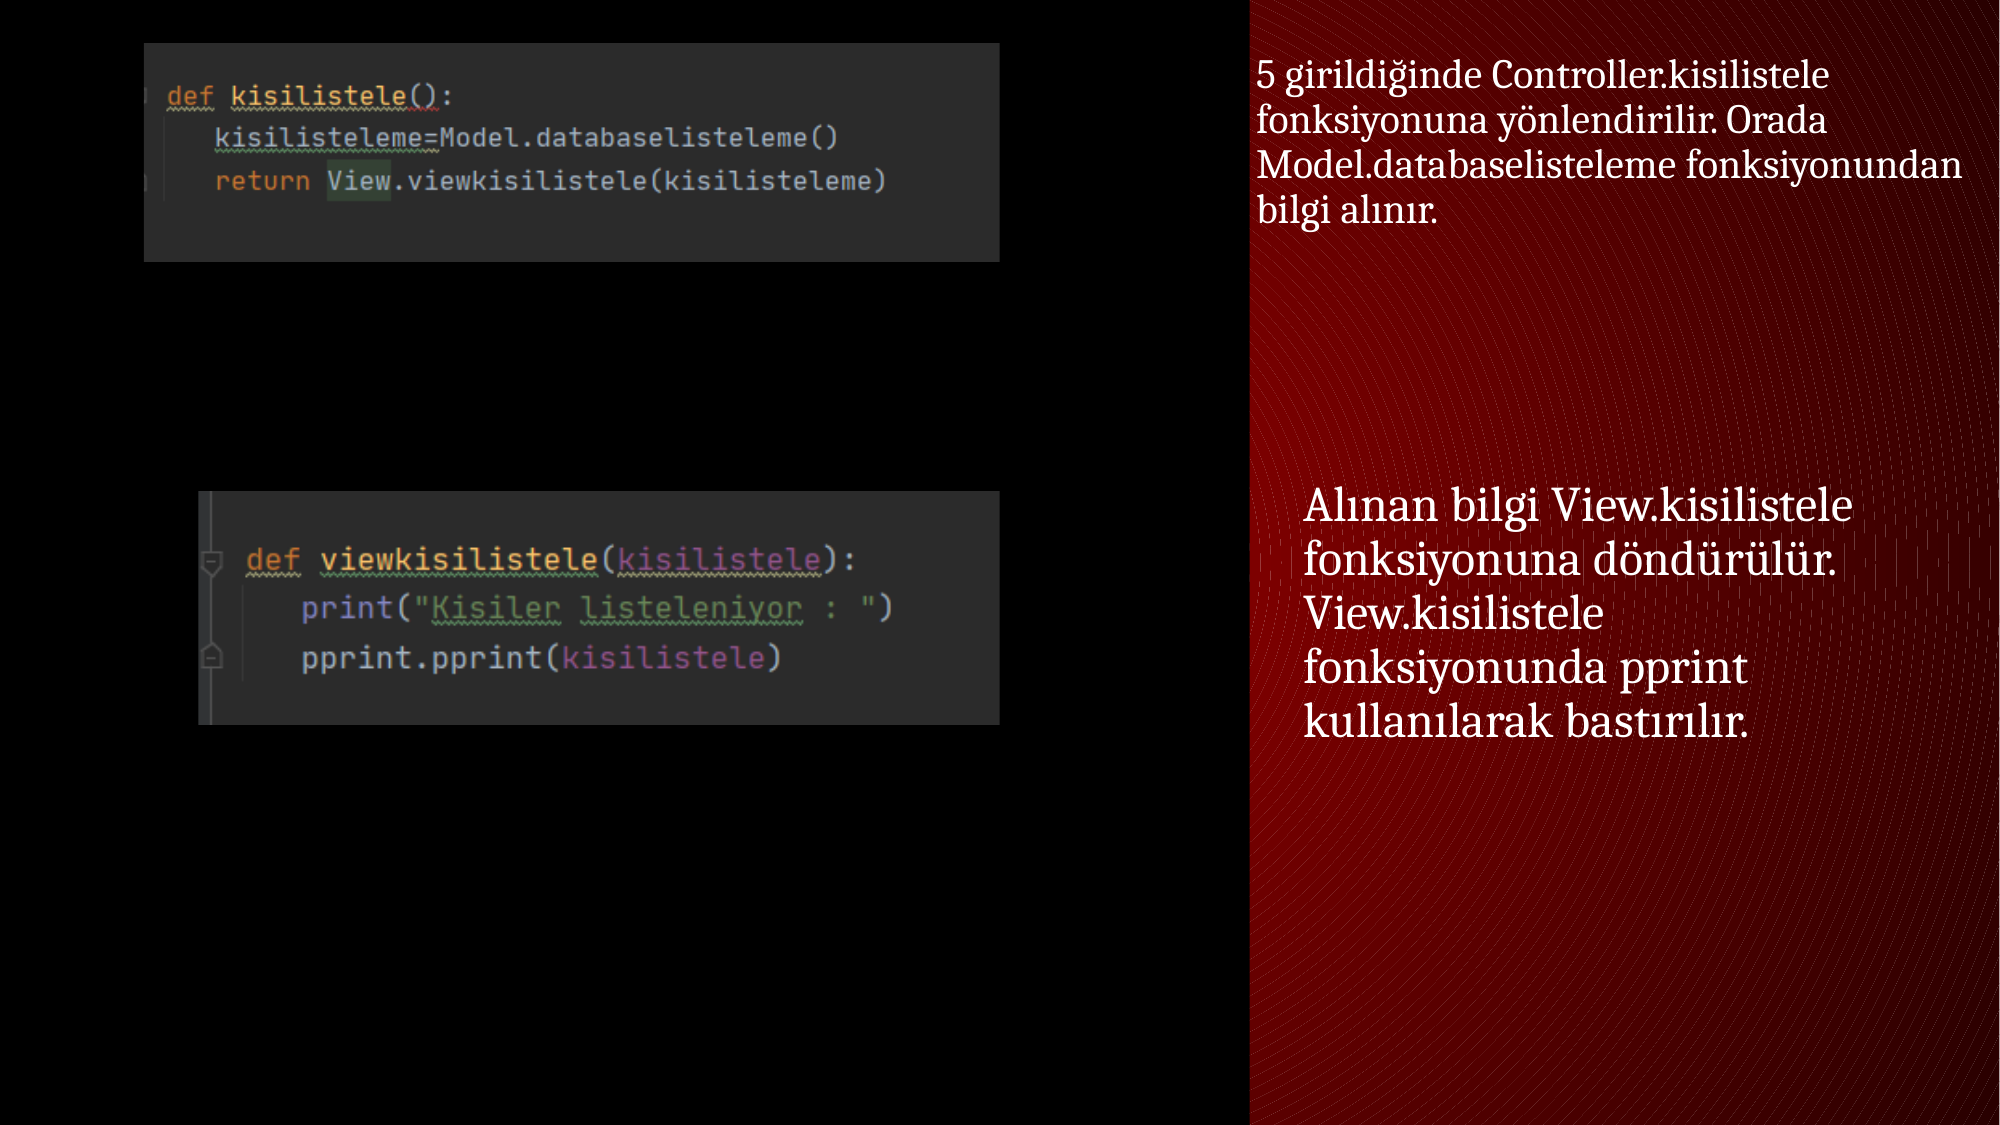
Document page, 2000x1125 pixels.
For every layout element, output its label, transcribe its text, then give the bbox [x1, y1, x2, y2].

picture [197, 491, 1001, 726]
list Alınan bilgi View.kisilistele fonksiyonuna döndürülür. View.kisilistele fonksiyonunda pprint kullanılarak bastırılır. [1283, 468, 1933, 791]
picture [143, 42, 1001, 263]
text_box 5 girildiğinde Controller.kisilistele fonksiyonuna yönlendirilir. Orada Model.databaselisteleme fonksiyonundan bilgi alınır. [1235, 42, 2000, 315]
